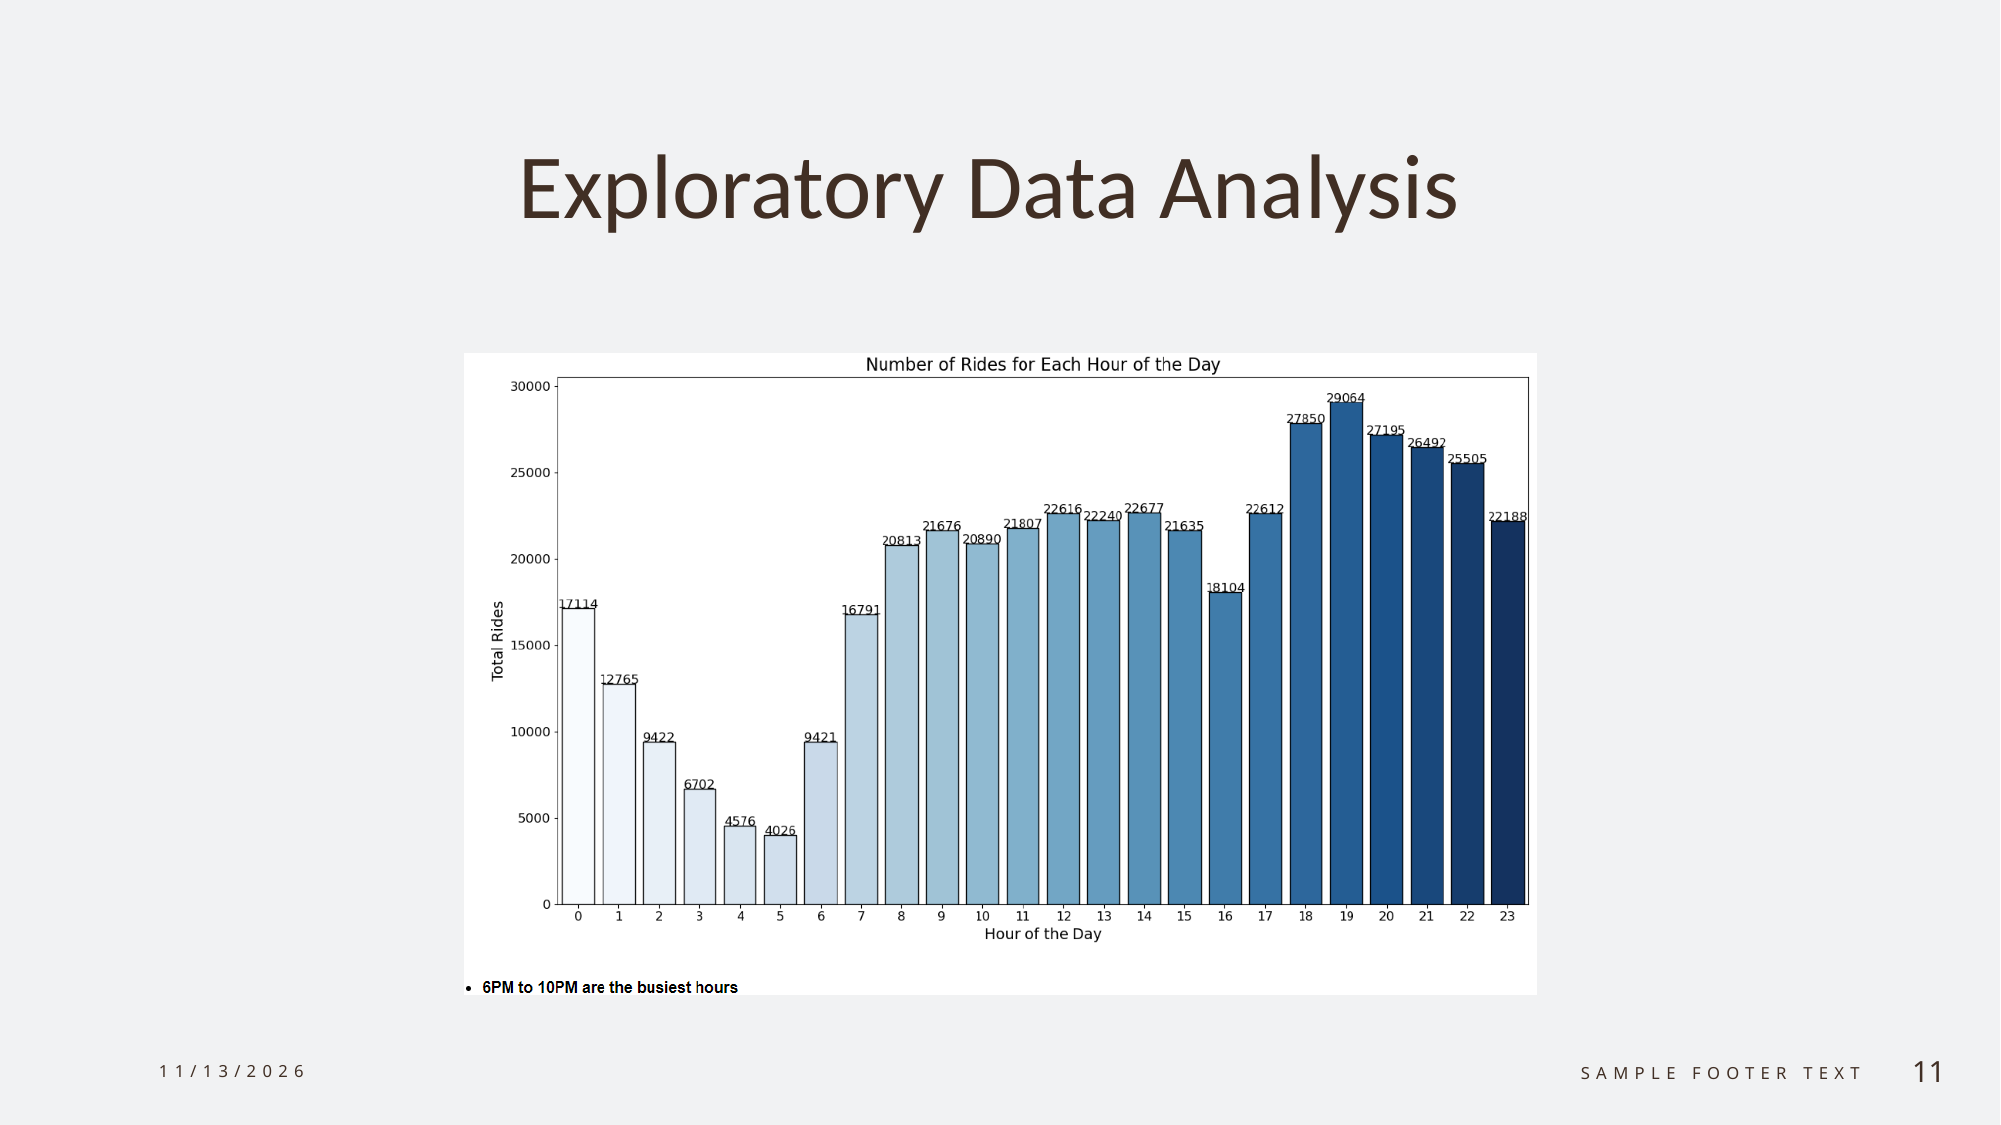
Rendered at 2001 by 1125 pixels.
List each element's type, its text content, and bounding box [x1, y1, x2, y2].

slide_number 11 [1875, 1042, 1961, 1103]
footer Sample Footer Text [1170, 1042, 1875, 1103]
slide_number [143, 1042, 594, 1103]
picture [464, 353, 1537, 995]
title Exploratory Data Analysis [142, 96, 1858, 244]
